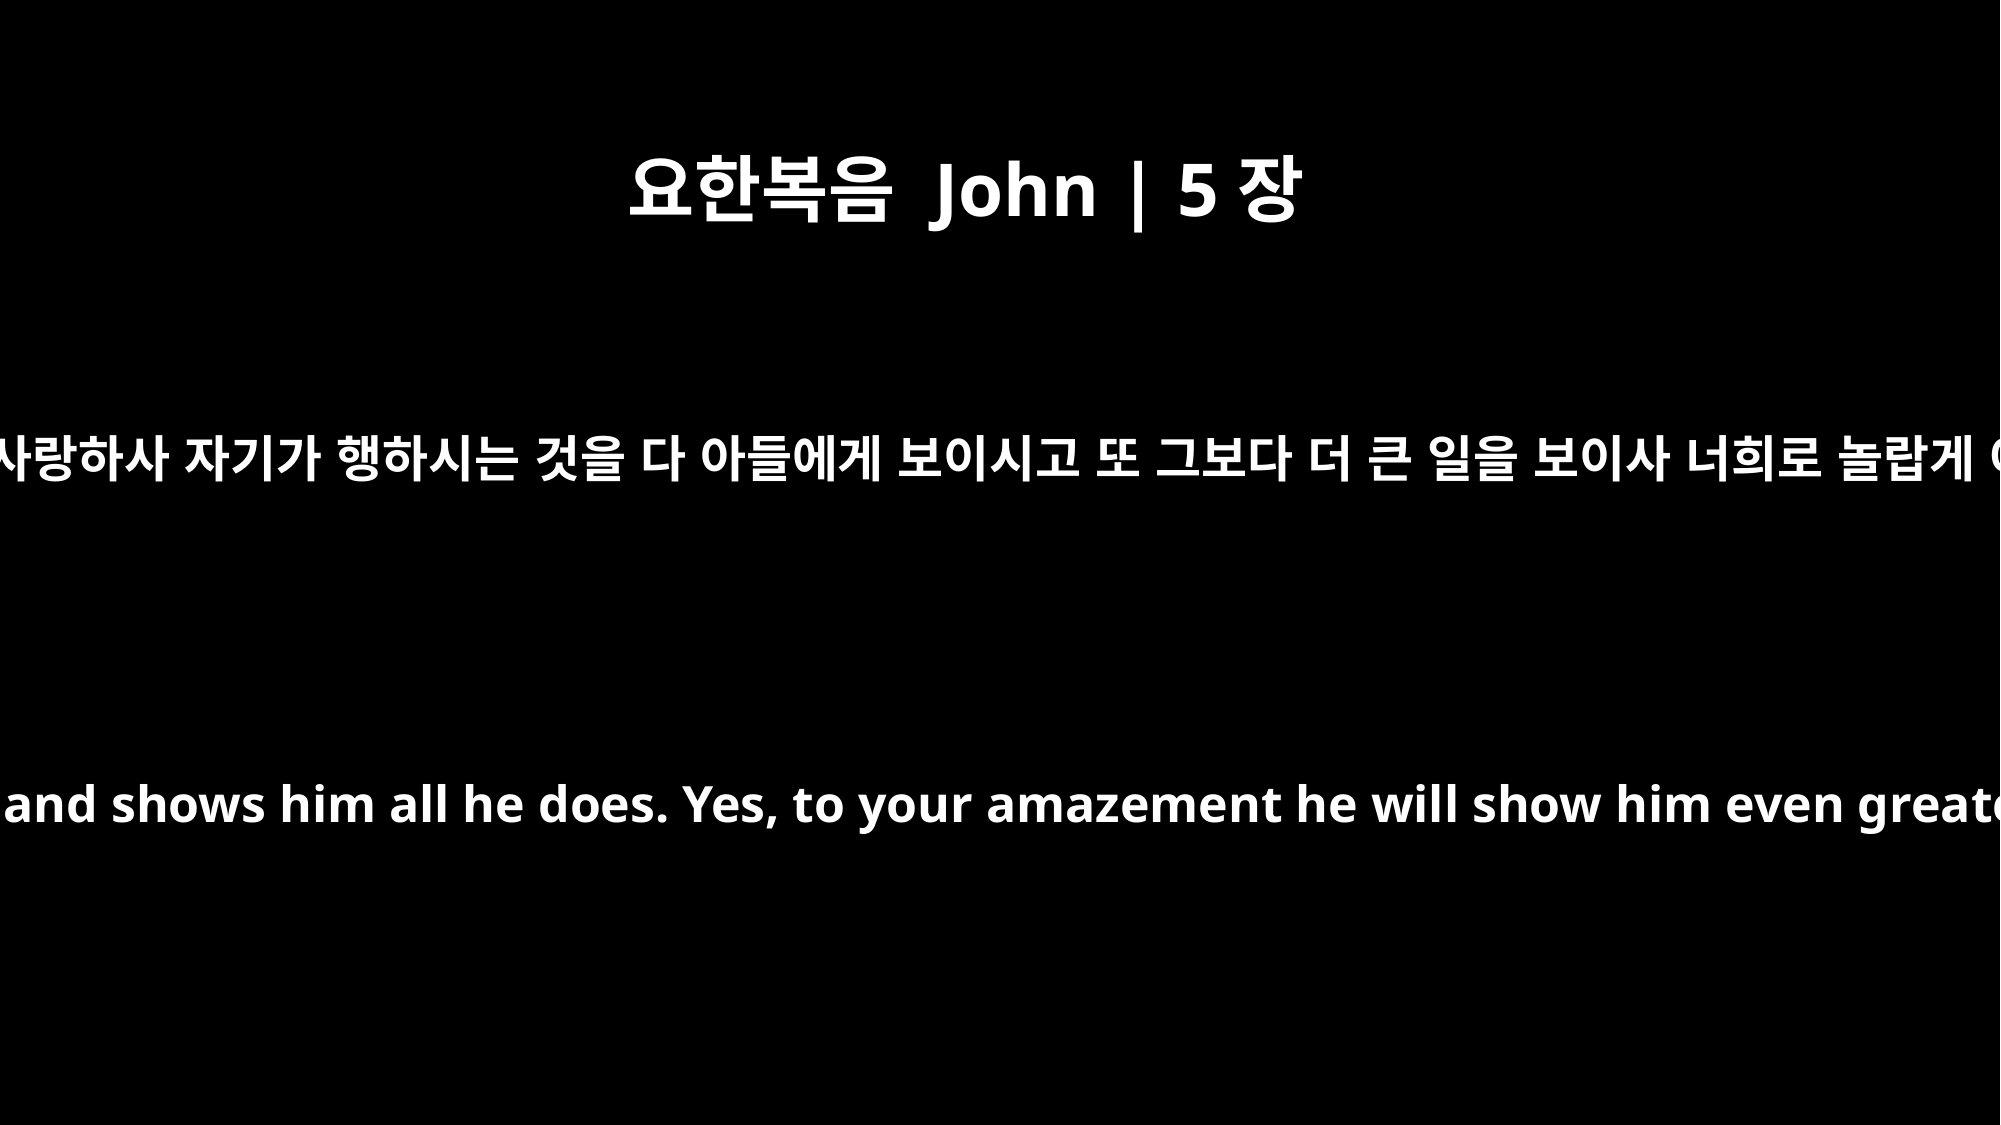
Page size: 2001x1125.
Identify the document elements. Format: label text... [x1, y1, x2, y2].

text_box For the Father loves the Son and shows him all he does. Yes, to your amazement he will show him even greater things than these. [0, 764, 2000, 840]
text_box 요한복음 John | 5장 [612, 136, 1320, 239]
text_box 20 아버지께서 아들을 사랑하사 자기가 행하시는 것을 다 아들에게 보이시고 또 그보다 더 큰 일을 보이사 너희로 놀랍게 여기게 하시리라 [0, 359, 2000, 495]
